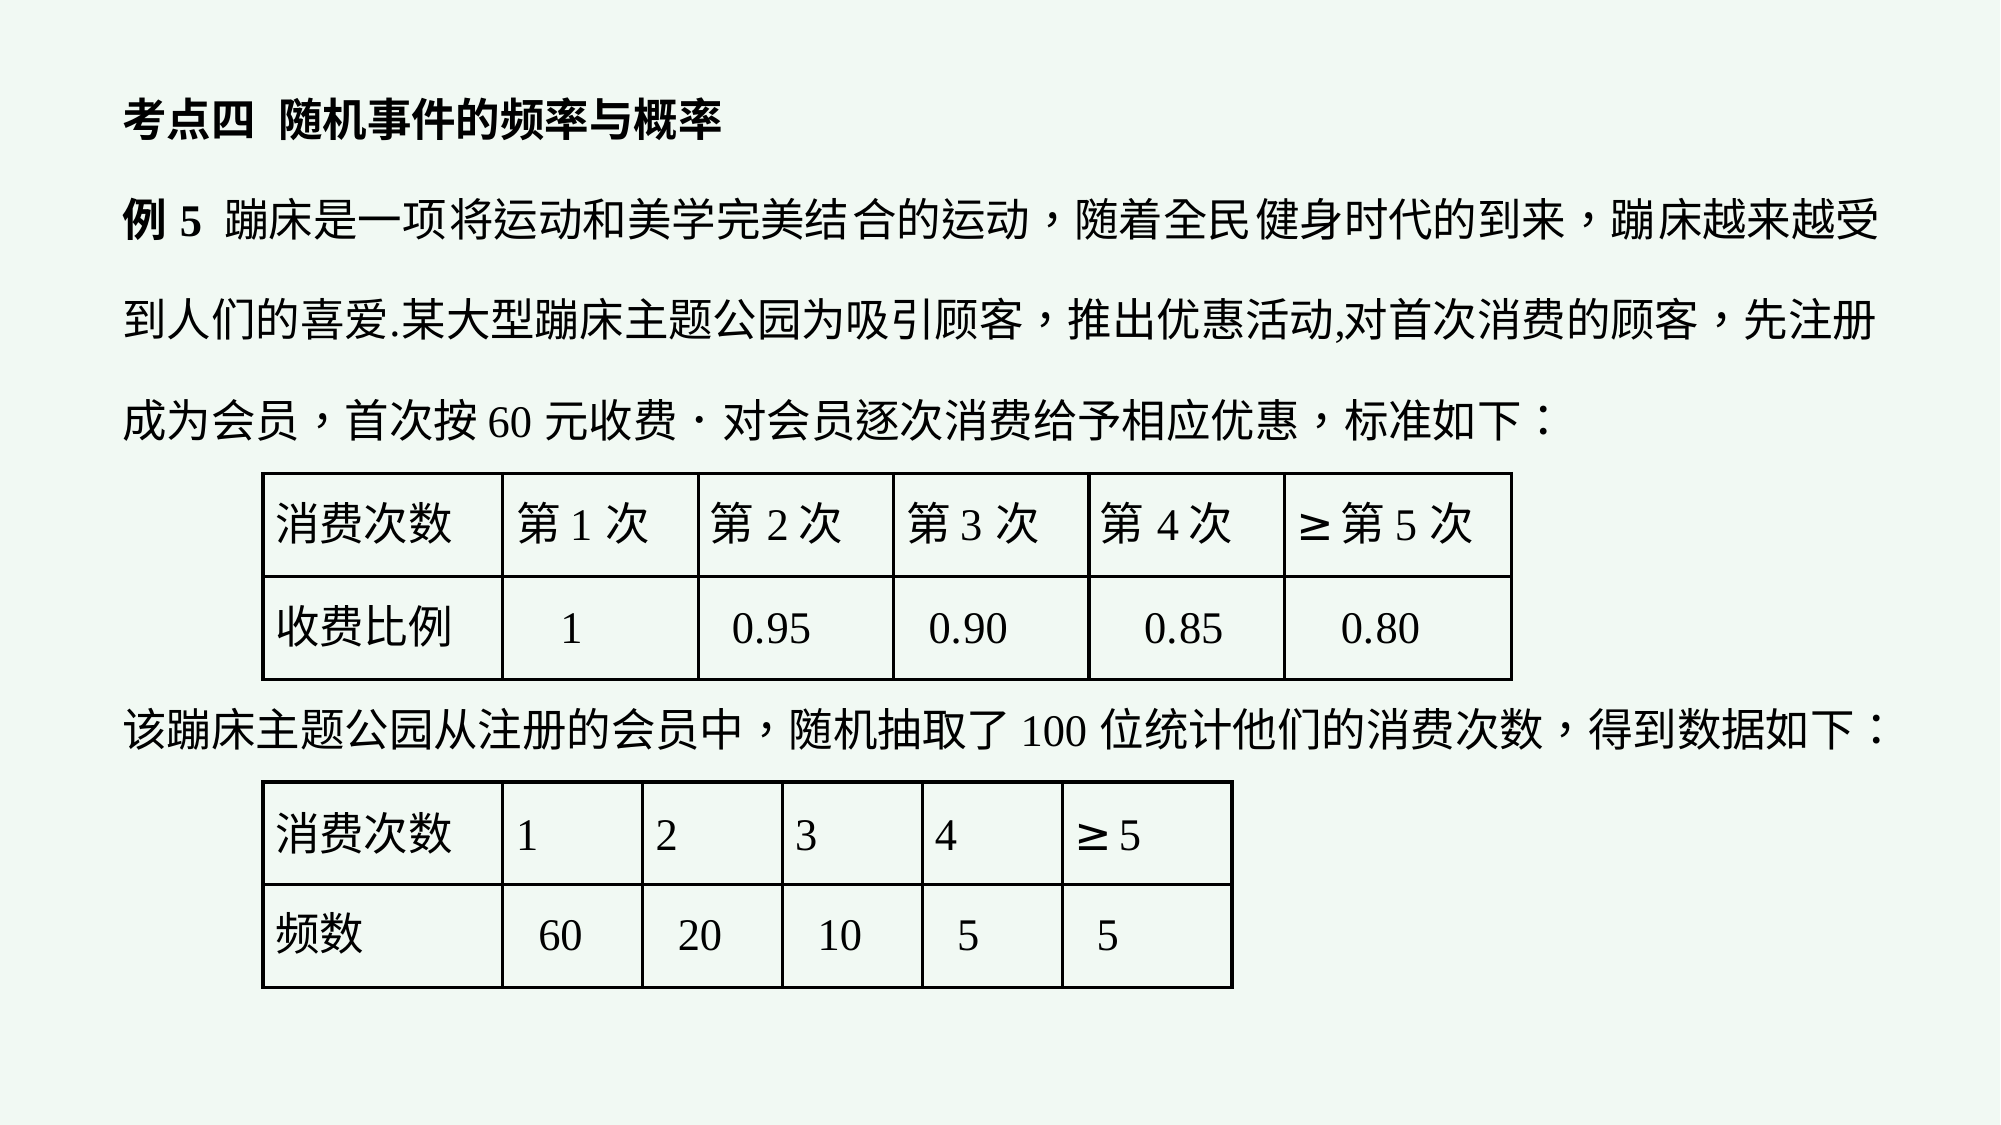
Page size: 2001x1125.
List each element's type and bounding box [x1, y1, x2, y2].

text_box [122, 69, 1881, 1056]
